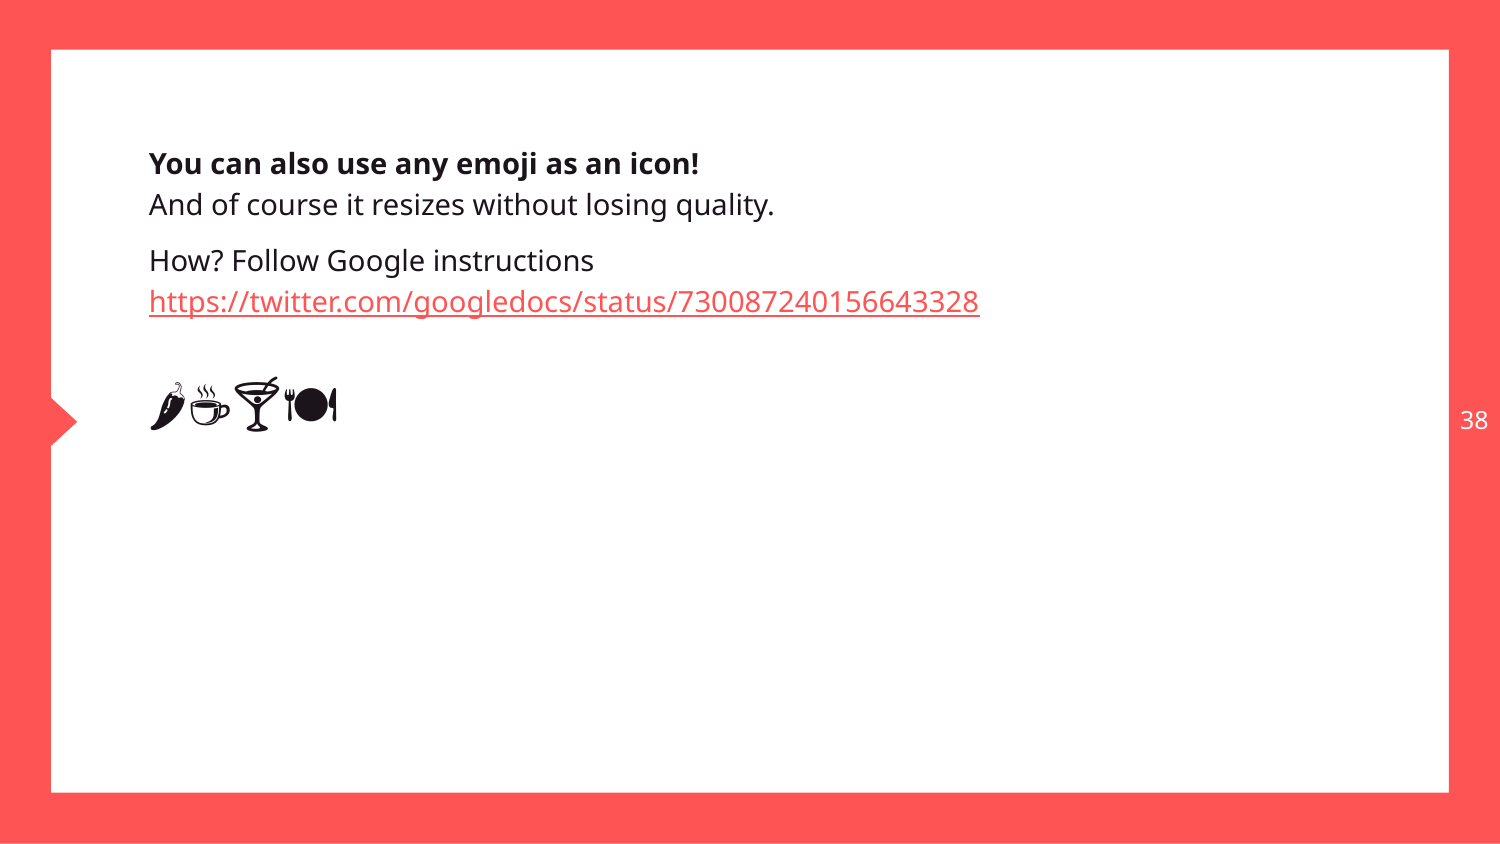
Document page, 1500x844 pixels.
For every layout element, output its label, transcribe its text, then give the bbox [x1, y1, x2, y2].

slide_number ‹#› [1449, 371, 1500, 472]
list You can also use any emoji as an icon! And of course it resizes without losing quality. How? Follow Google instructions https://twitter.com/googledocs/status/730087240156643328 [148, 140, 1351, 330]
text_box 🍇🍈🍉🍊🍋🍌🍍🥭🍎🍏🍐🍑🍒🍓🥝🍅🥥🥑🍆🥔🥕🌽🌶️🥒🥬🥦🧄🧅🍄🥜🌰🍞🥐🥖🥨🥯🥞🧇🧀🍖🍗🥩🥓🍔🍟🍕🌭🥪🌮🌯🥙🧆🥚🍳🥘🍲🥣🥗🍿🧈🧂🥫🍱🍘🍙🍚🍛🍜🍝🍠🍢🍣🍤🍥🥮🍡🥟🥠🥡🦪🍦🍧🍨🍩🍪🎂🍰🧁🥧🍫🍬🍭🍮🍯🍼🥛☕🍵🍶🍾🍷🍸🍹🍺🍻🥂🥃🥤🧃🧉🧊🥢🍽️🍴🥄 [148, 364, 1351, 721]
